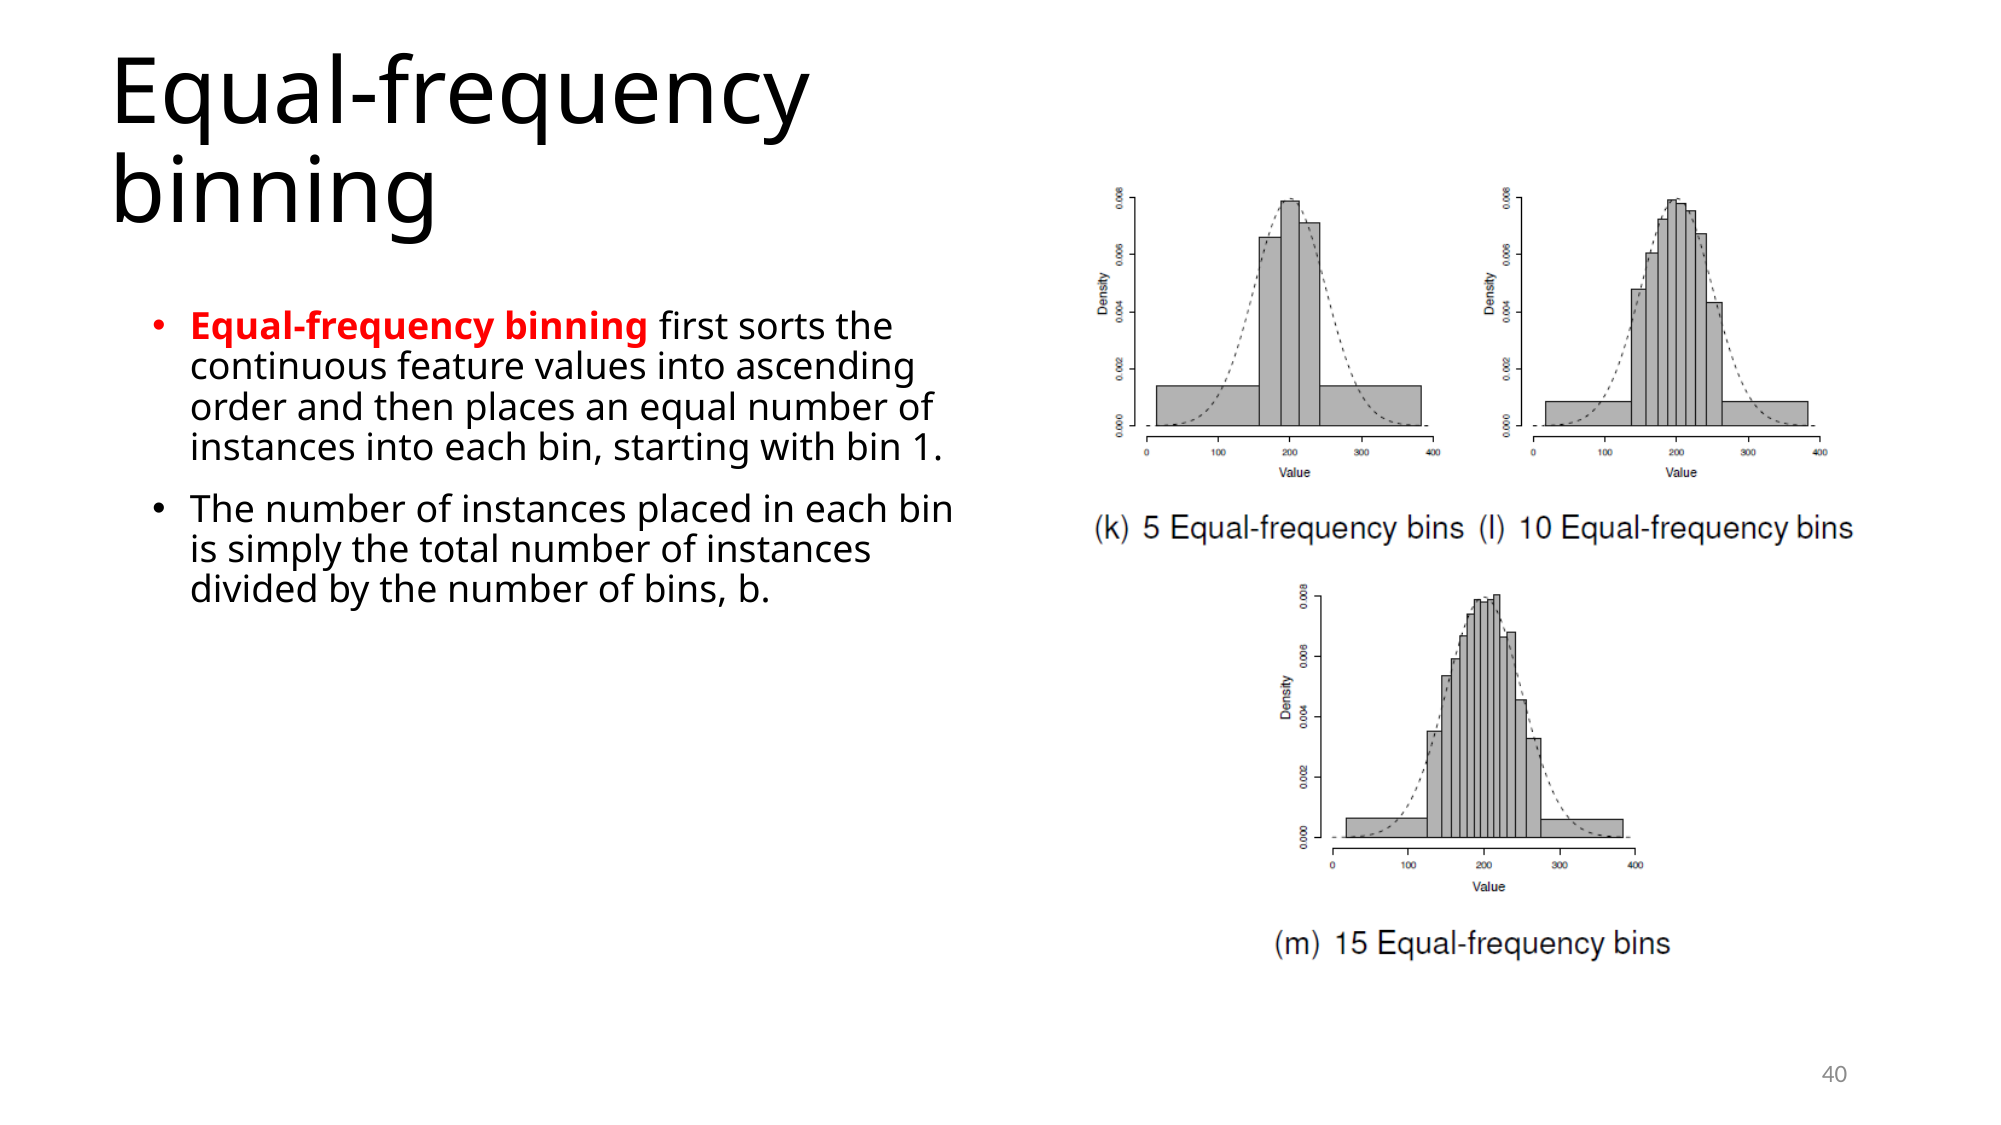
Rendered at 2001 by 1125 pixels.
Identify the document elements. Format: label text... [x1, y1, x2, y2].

title Equal-frequency binning [94, 34, 1043, 252]
slide_number 40 [1412, 1042, 1863, 1103]
picture [1057, 168, 1867, 993]
list Equal-frequency binning first sorts the continuous feature values into ascending order and then places an equal number of instances into each bin, starting with bin 1. The number of instances placed in each bin is simply the total number of instances divided by the number of bins, b. [137, 299, 1000, 1014]
